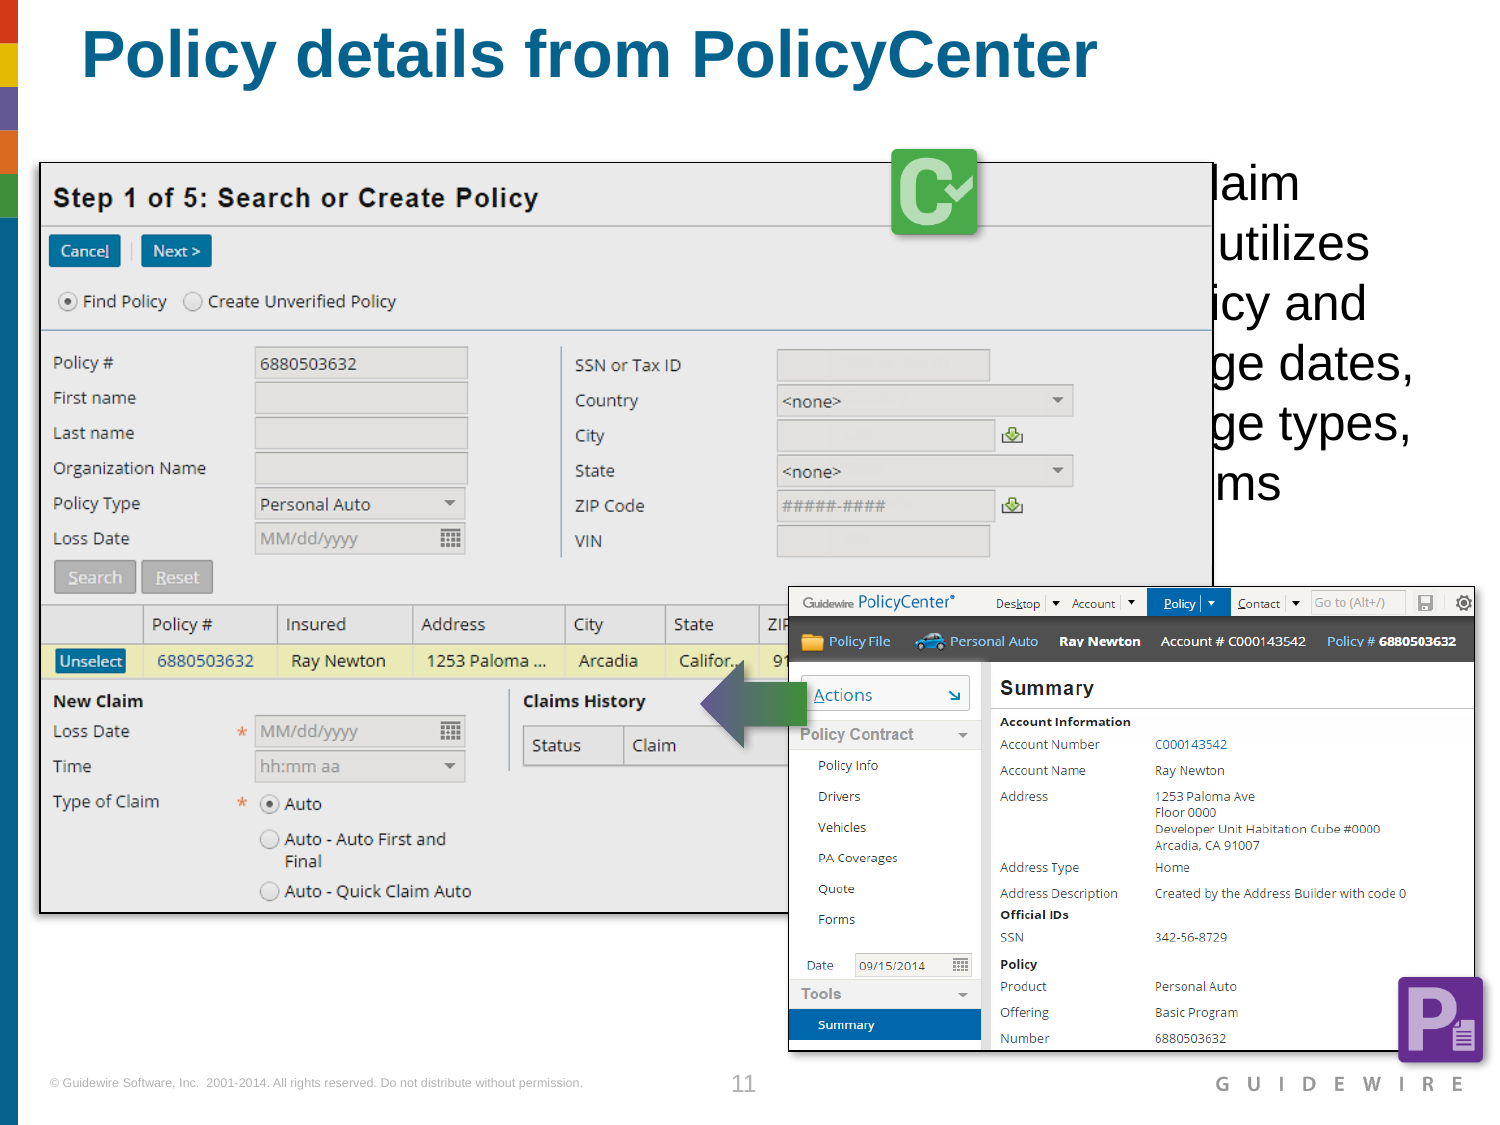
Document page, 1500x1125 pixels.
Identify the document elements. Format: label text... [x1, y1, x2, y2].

picture [788, 586, 1475, 1051]
list New Claim wizard utilizes the policy and coverage dates, coverage types, and terms [1012, 149, 1448, 578]
picture [1215, 1073, 1480, 1096]
picture [40, 162, 1213, 913]
title Policy details from PolicyCenter [81, 19, 1446, 142]
picture [1393, 974, 1488, 1066]
picture [886, 146, 981, 238]
